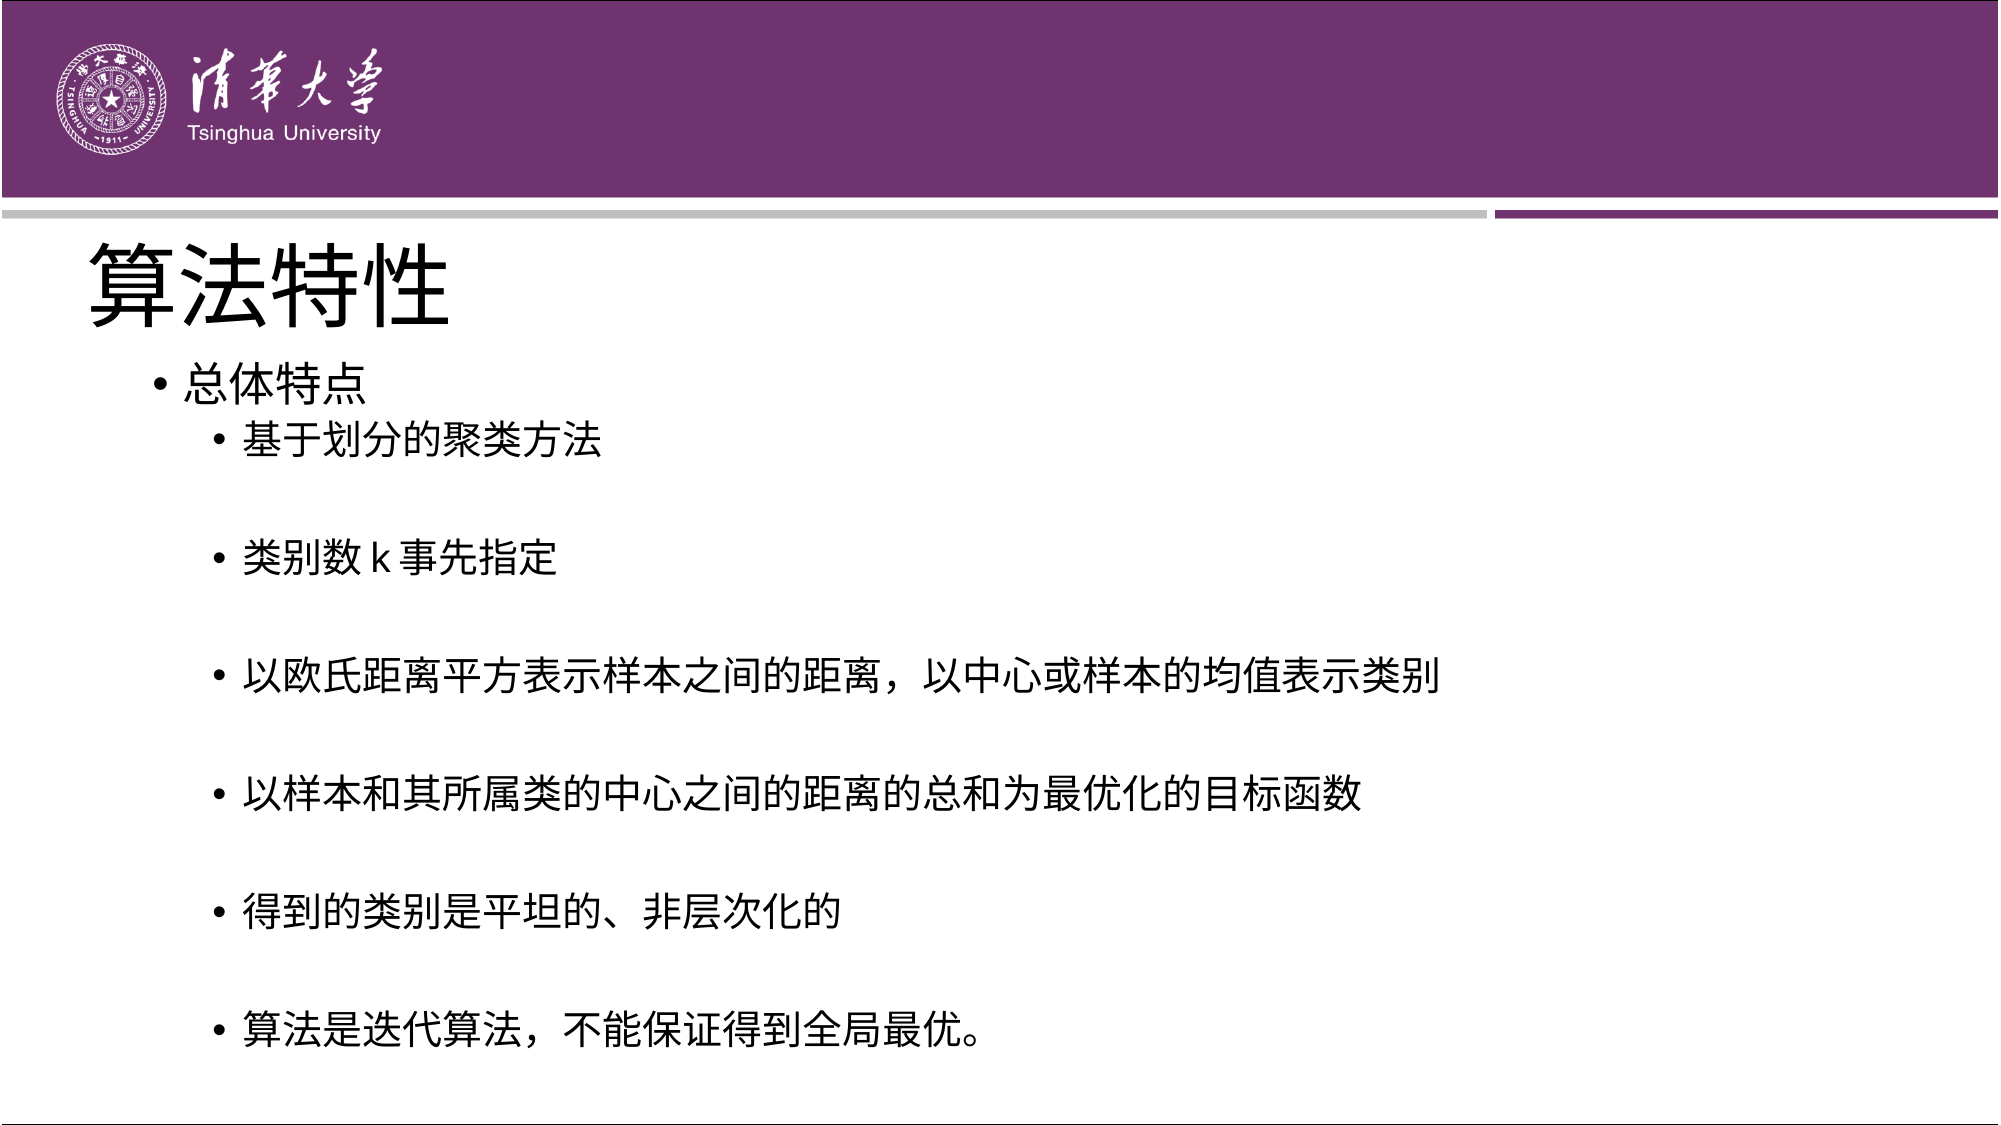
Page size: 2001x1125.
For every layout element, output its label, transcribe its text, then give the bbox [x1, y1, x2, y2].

picture [2, 0, 1998, 1125]
title 算法特性 [71, 182, 1796, 400]
list 总体特点 基于划分的聚类方法 类别数k事先指定 以欧氏距离平方表示样本之间的距离，以中心或样本的均值表示类别 以样本和其所属类的中心之间的距离的总和为最优化的目标函数 得到的类别是平坦的、非层次化的 算法是迭代算法，不能保证得到全局最优。 [137, 353, 1863, 1068]
